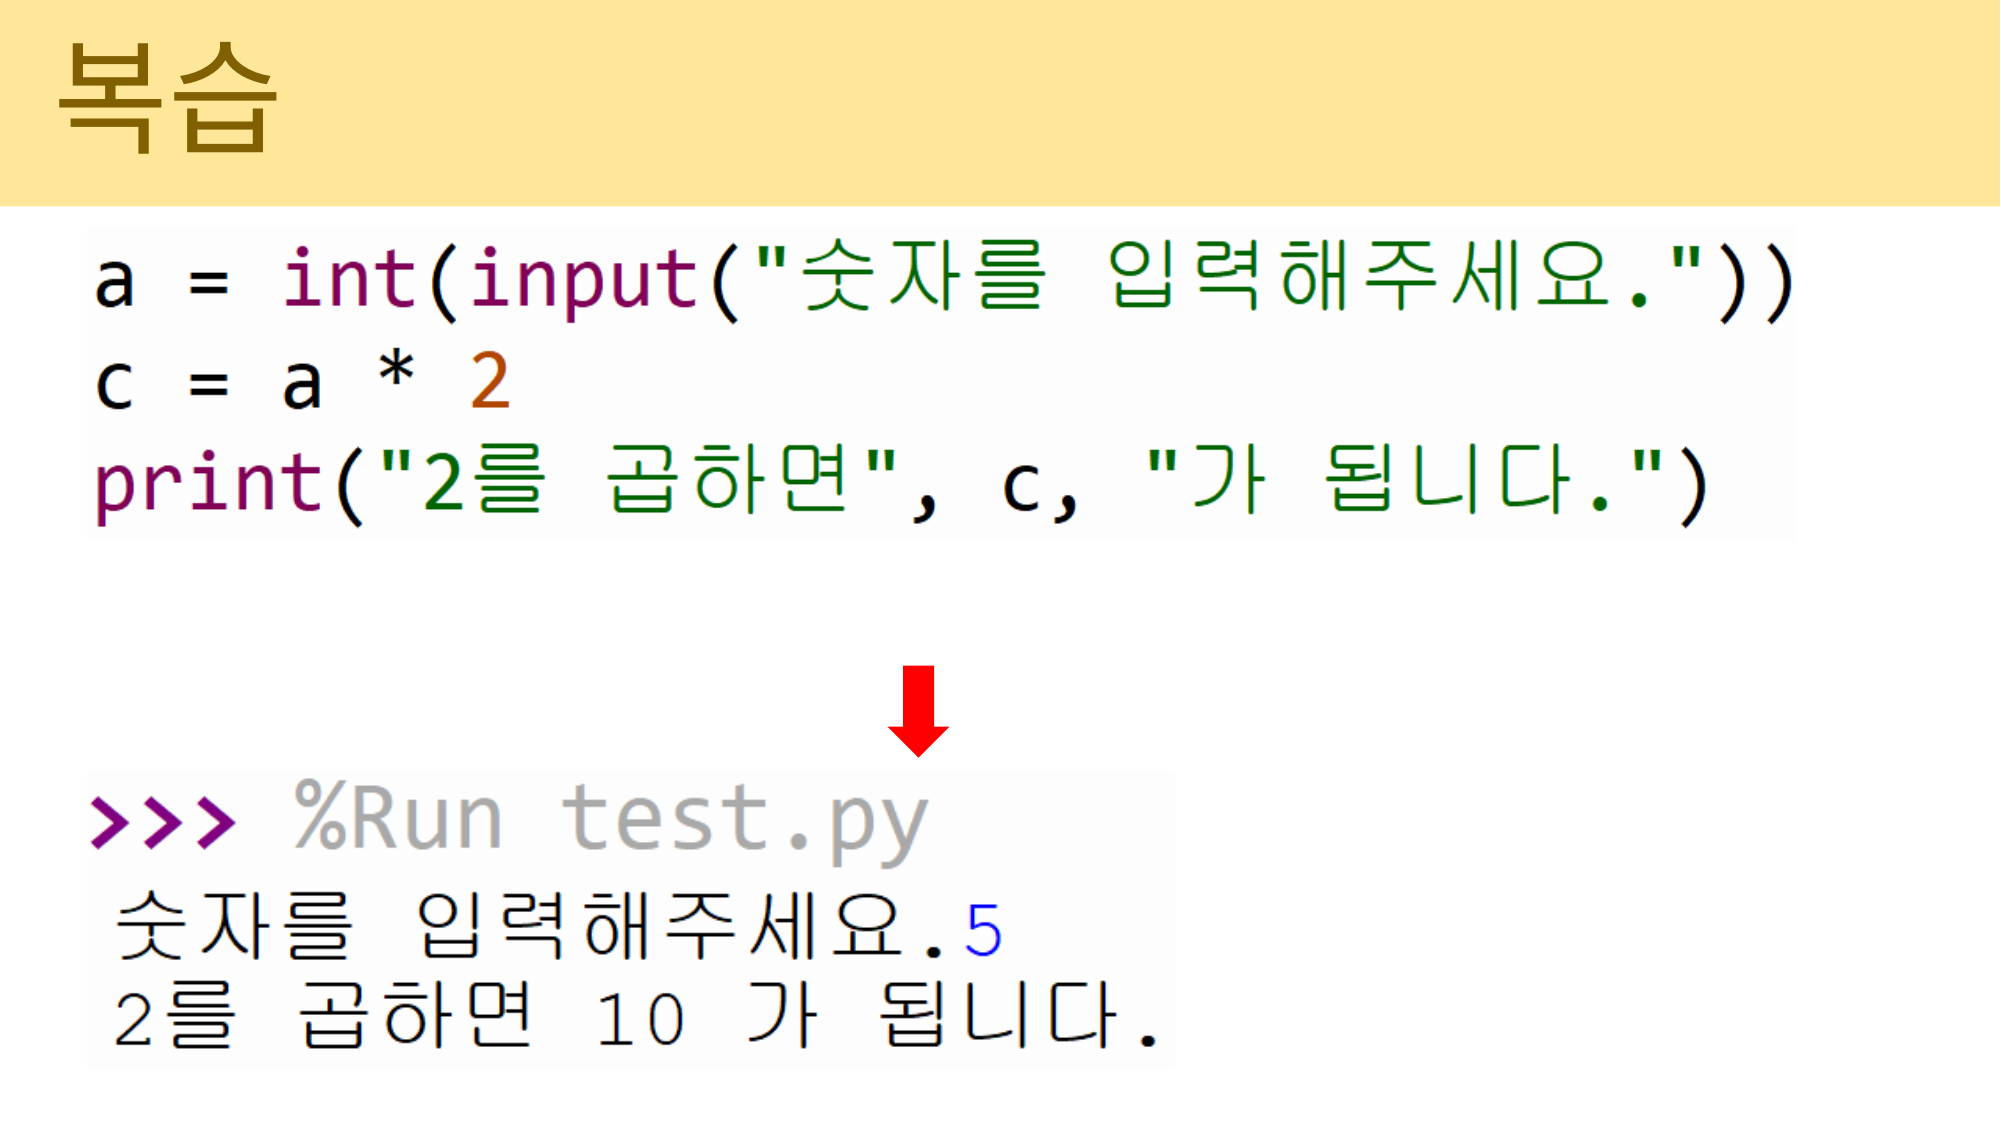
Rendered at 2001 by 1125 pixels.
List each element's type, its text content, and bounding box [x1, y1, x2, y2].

text_box [885, 664, 952, 760]
picture [87, 226, 1796, 541]
text_box 복습 [38, 12, 1861, 178]
text_box [0, 0, 2000, 207]
picture [87, 770, 1175, 1070]
